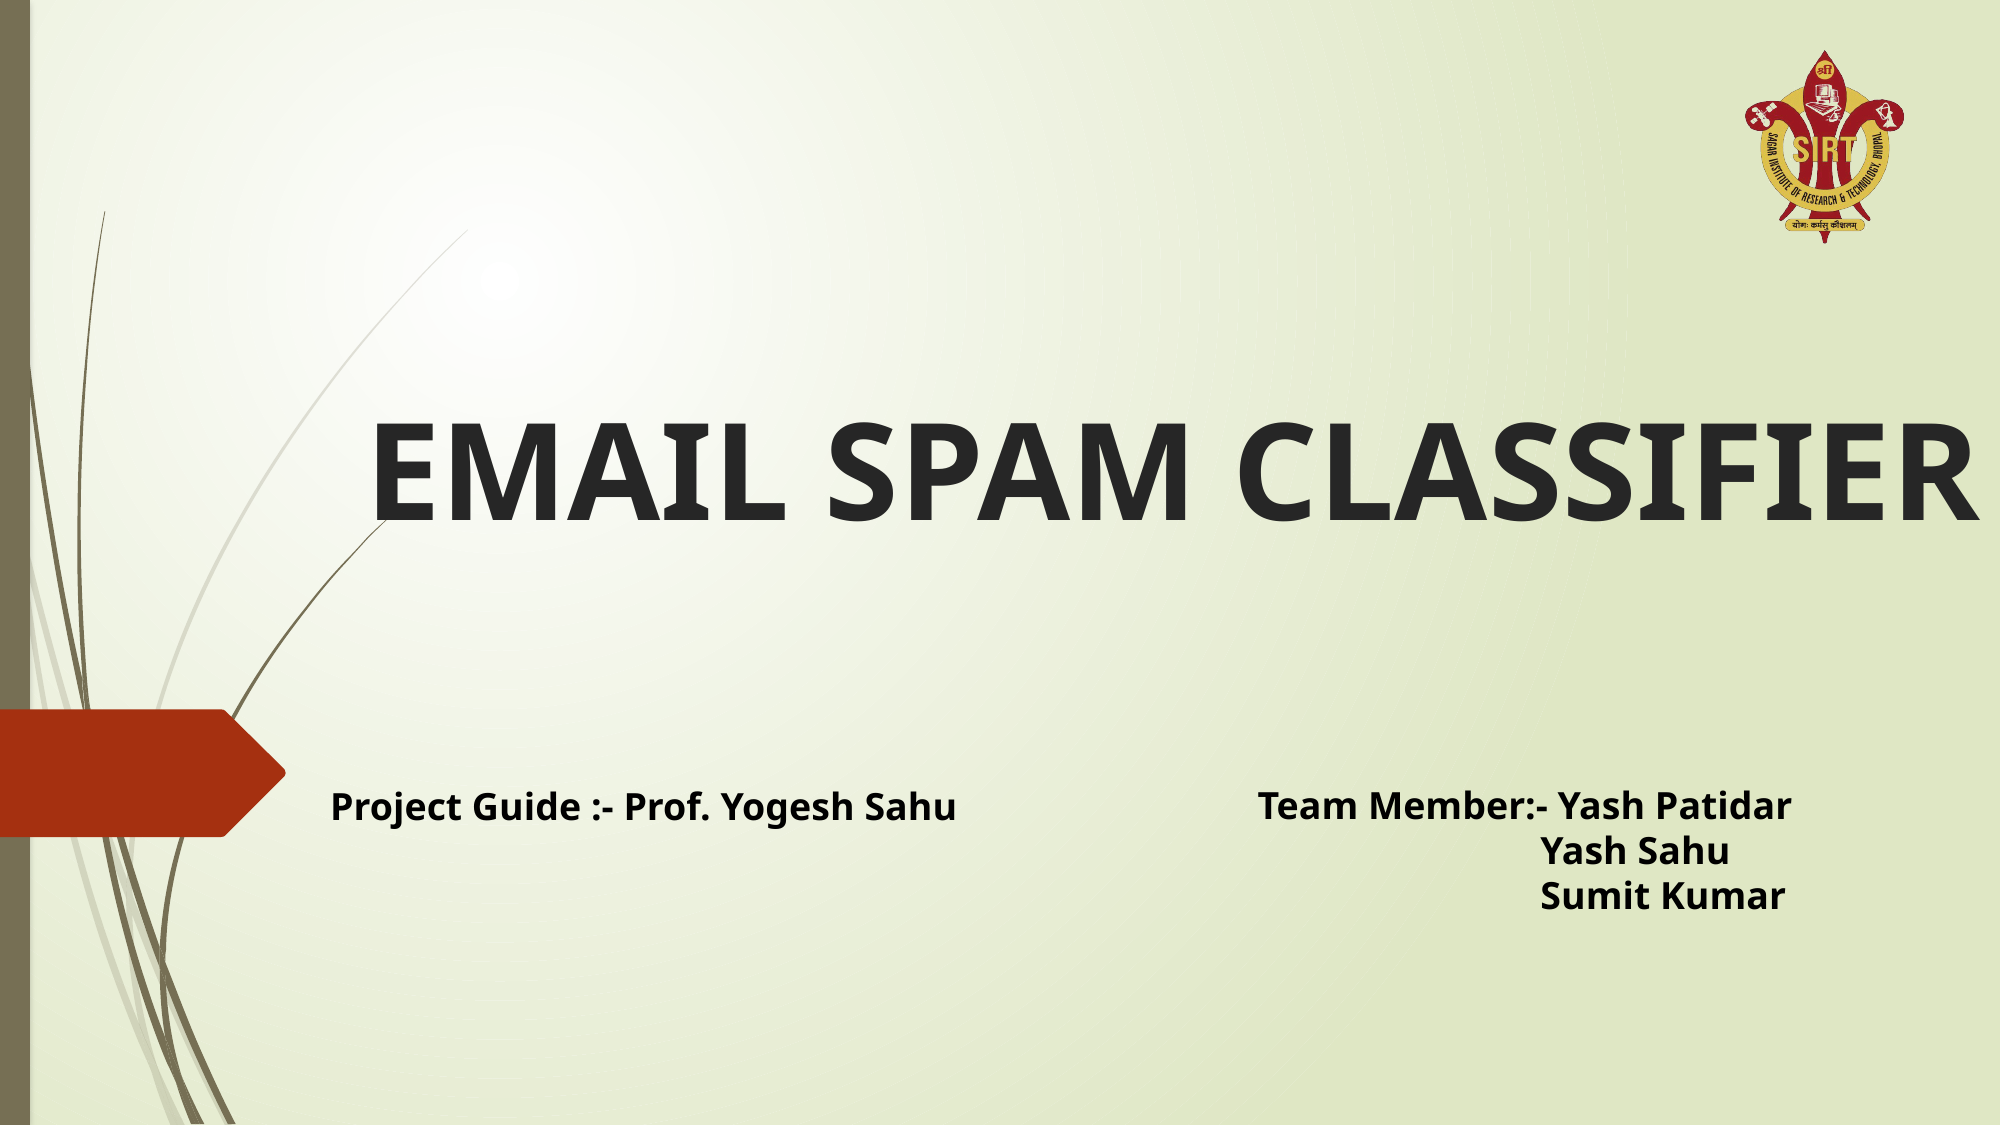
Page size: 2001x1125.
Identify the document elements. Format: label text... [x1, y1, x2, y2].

title EMAIL SPAM CLASSIFIER [350, 293, 2000, 665]
subtitle Project Guide :- Prof. Yogesh Sahu [315, 775, 1281, 1000]
picture [1743, 49, 1907, 244]
text_box Team Member:- Yash Patidar Yash Sahu Sumit Kumar [1242, 775, 1970, 925]
